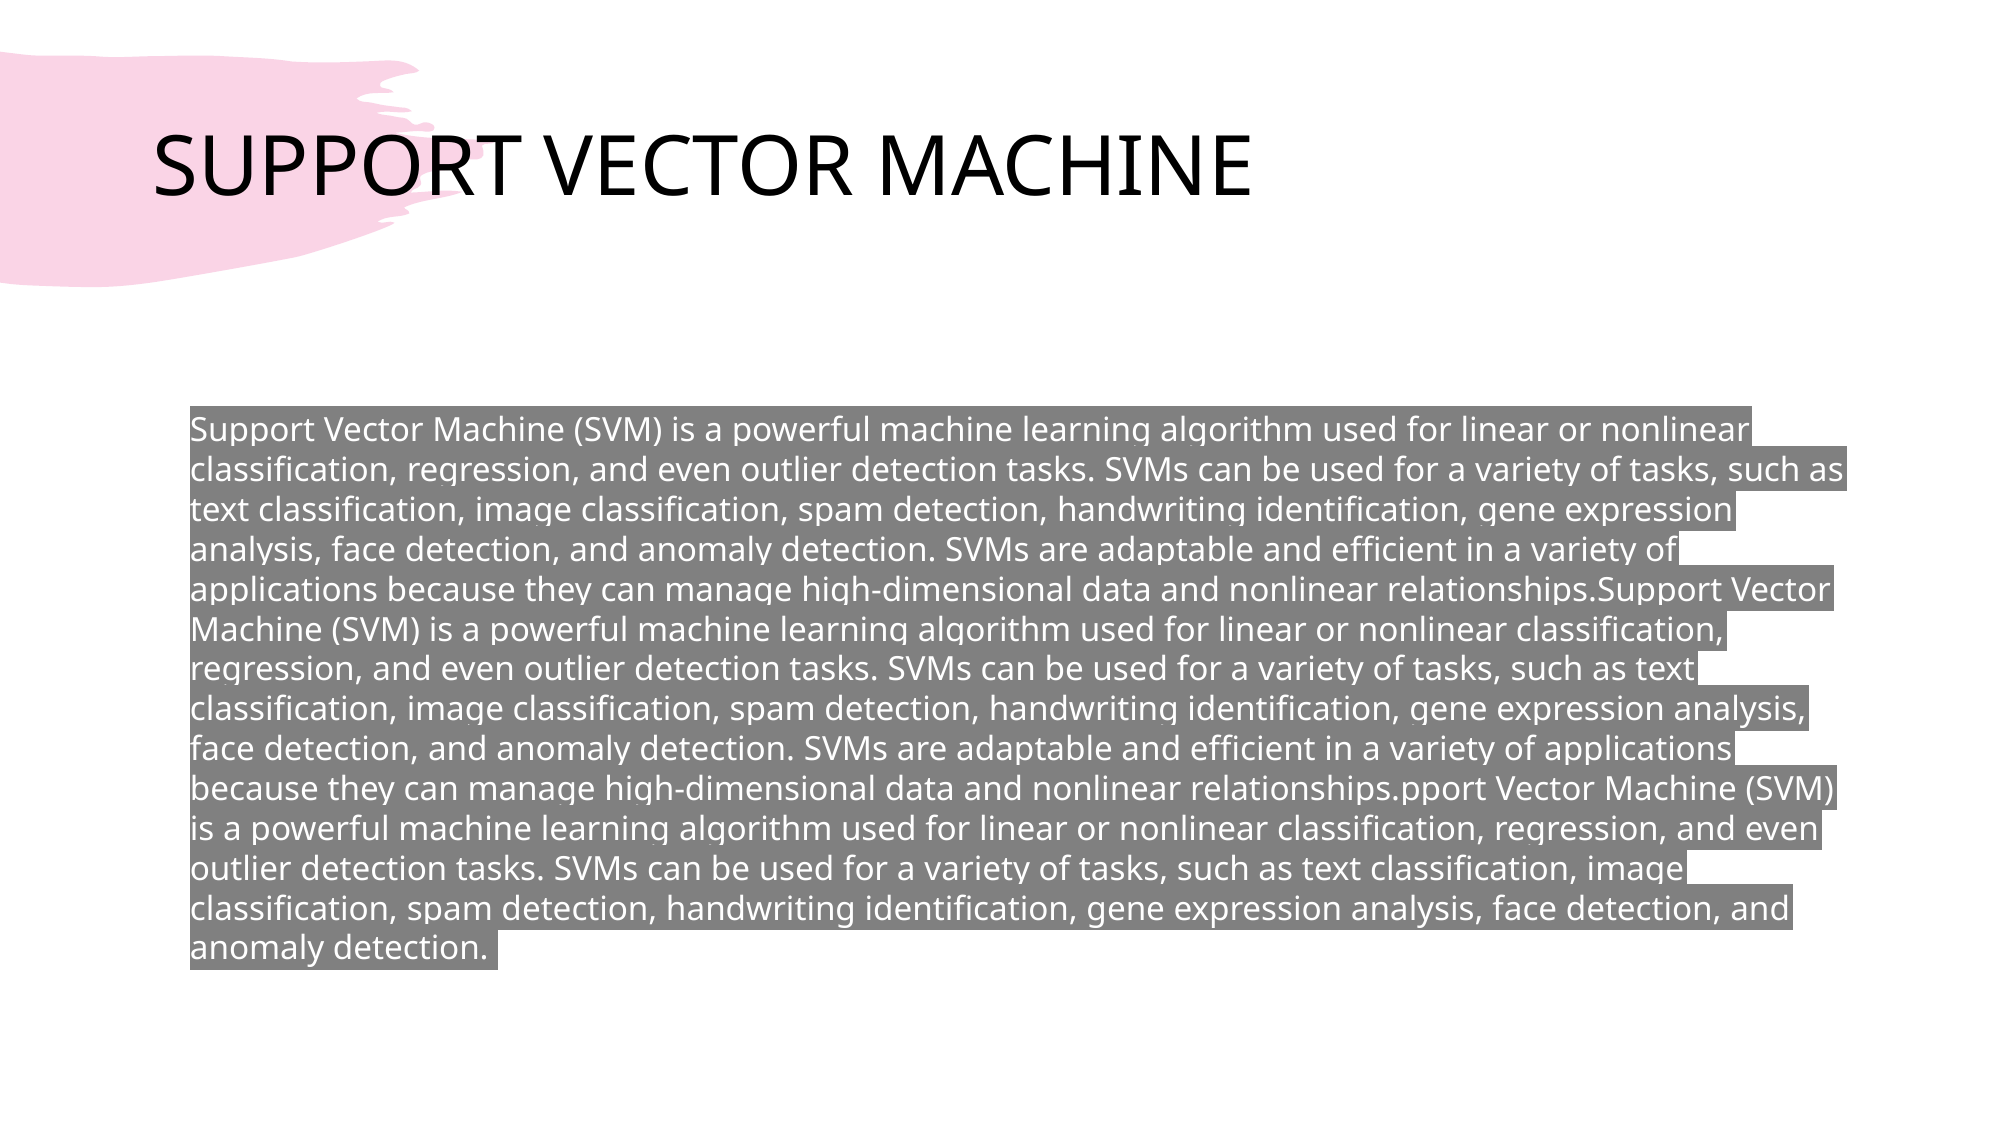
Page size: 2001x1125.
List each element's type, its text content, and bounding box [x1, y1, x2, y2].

list Support Vector Machine (SVM) is a powerful machine learning algorithm used for linear or nonlinear classification, regression, and even outlier detection tasks. SVMs can be used for a variety of tasks, such as text classification, image classification, spam detection, handwriting identification, gene expression analysis, face detection, and anomaly detection. SVMs are adaptable and efficient in a variety of applications because they can manage high-dimensional data and nonlinear relationships.Support Vector Machine (SVM) is a powerful machine learning algorithm used for linear or nonlinear classification, regression, and even outlier detection tasks. SVMs can be used for a variety of tasks, such as text classification, image classification, spam detection, handwriting identification, gene expression analysis, face detection, and anomaly detection. SVMs are adaptable and efficient in a variety of applications because they can manage high-dimensional data and nonlinear relationships.pport Vector Machine (SVM) is a powerful machine learning algorithm used for linear or nonlinear classification, regression, and even outlier detection tasks. SVMs can be used for a variety of tasks, such as text classification, image classification, spam detection, handwriting identification, gene expression analysis, face detection, and anomaly detection. [137, 329, 1863, 1013]
title SUPPORT VECTOR MACHINE [137, 59, 1863, 278]
